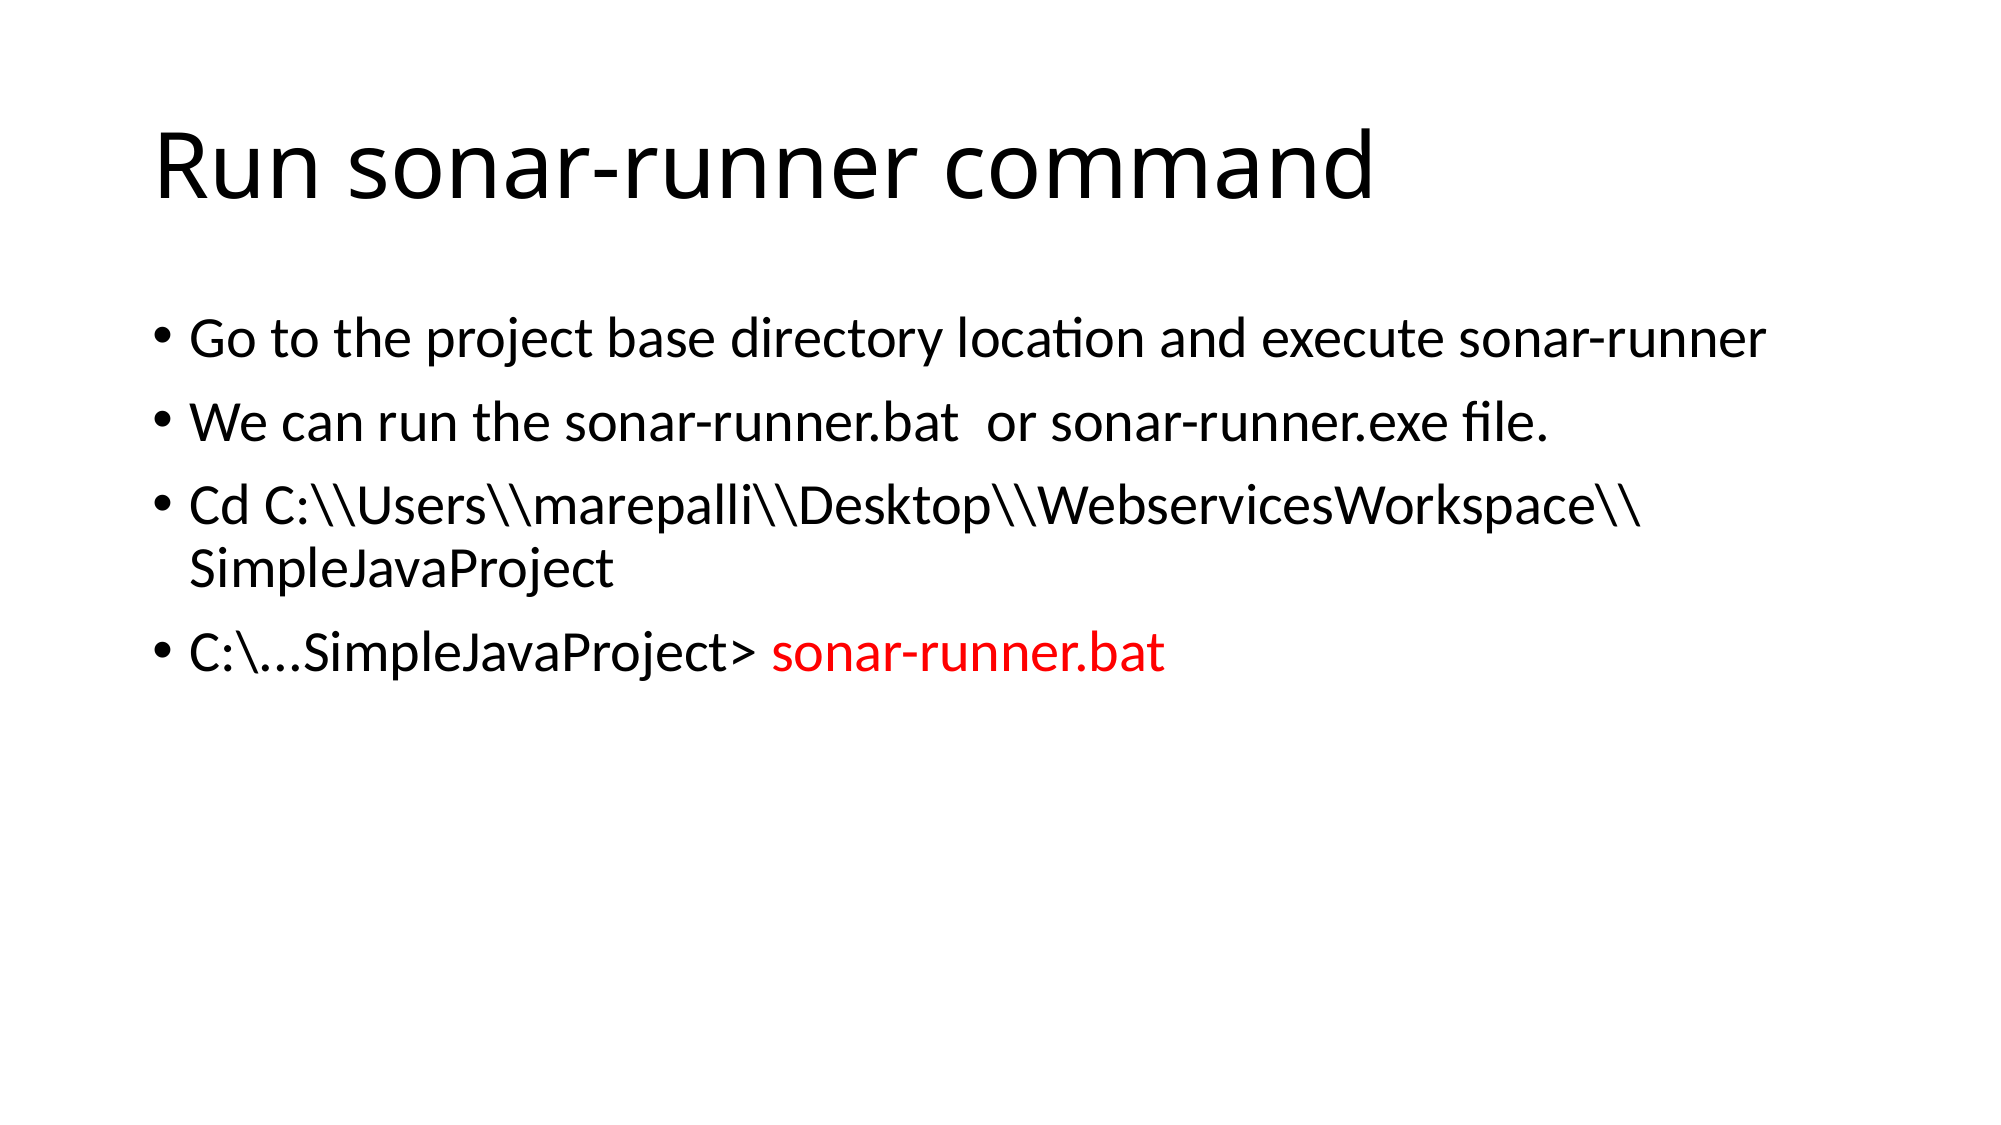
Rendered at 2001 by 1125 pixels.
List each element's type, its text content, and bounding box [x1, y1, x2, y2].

list Go to the project base directory location and execute sonar-runner We can run the sonar-runner.bat or sonar-runner.exe file. Cd C:\\Users\\marepalli\\Desktop\\WebservicesWorkspace\\SimpleJavaProject C:\...SimpleJavaProject> sonar-runner.bat [137, 299, 1863, 1014]
title Run sonar-runner command [137, 59, 1863, 278]
